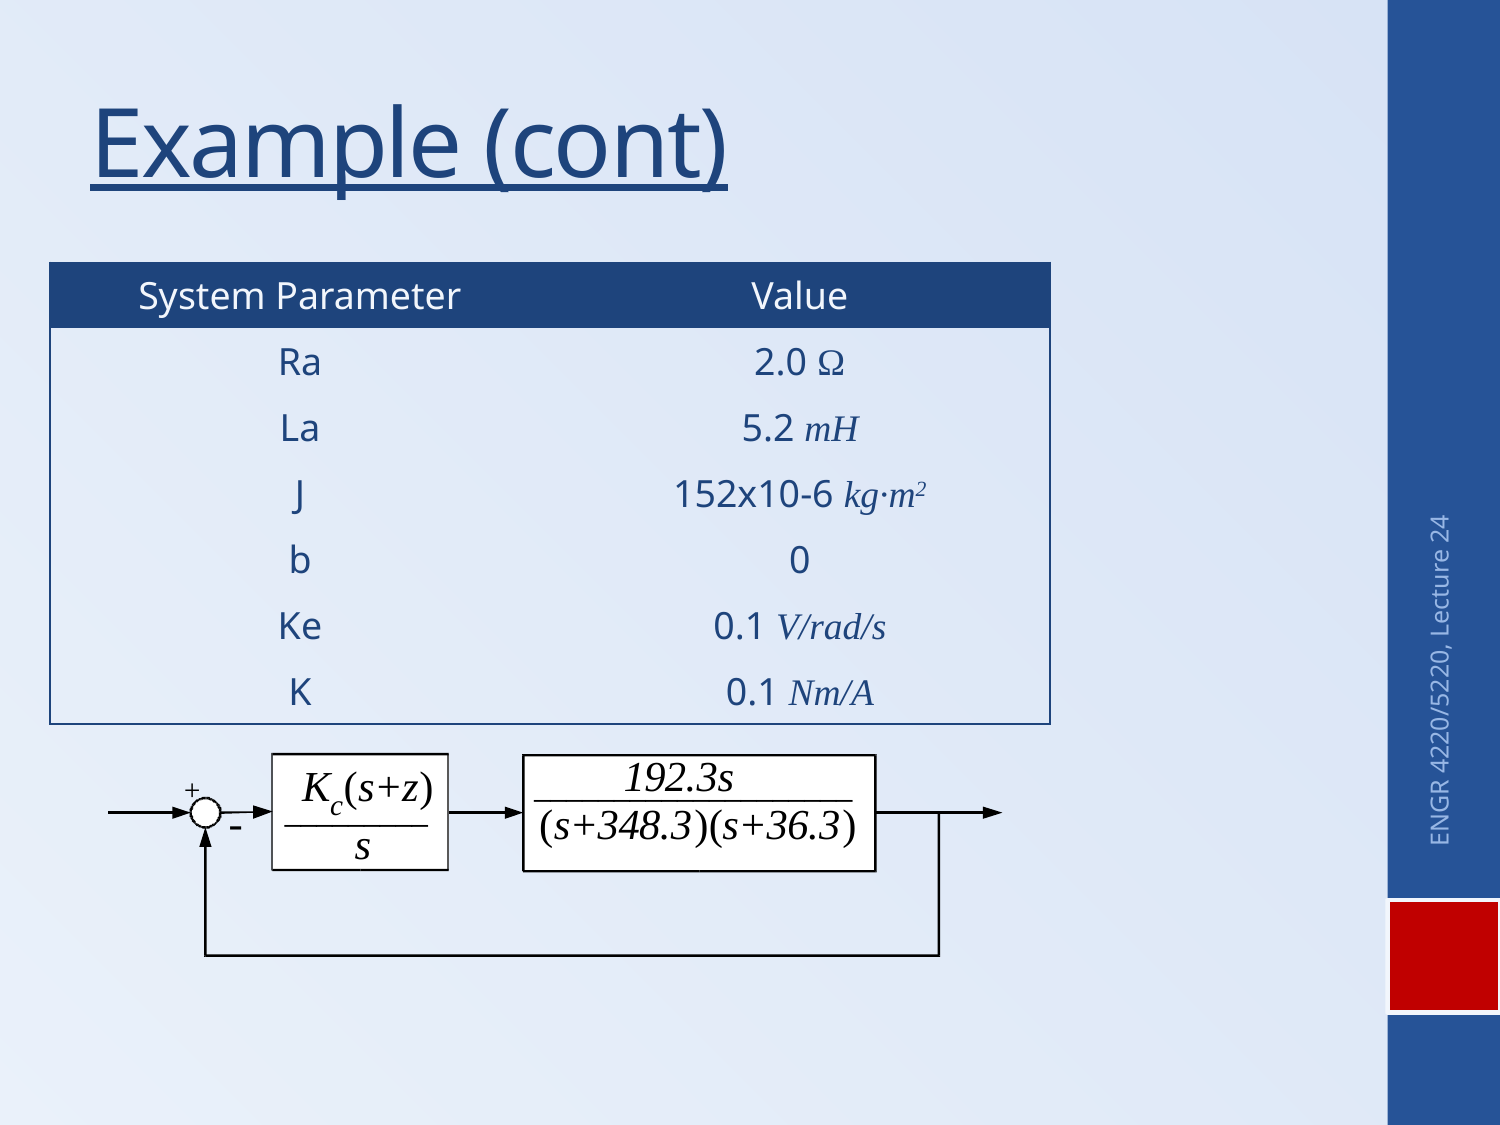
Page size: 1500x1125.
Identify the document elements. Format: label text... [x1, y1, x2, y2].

table_cell 0.1 Nm/A [550, 658, 1049, 723]
table_cell K [51, 658, 550, 723]
table_cell Ra [51, 328, 550, 394]
footer ENGR 4220/5220, Lecture 24 [1408, 500, 1469, 889]
table_header Value [550, 263, 1049, 328]
table_cell 152x10-6 kg·m2 [550, 460, 1049, 526]
picture [74, 736, 1038, 1013]
table_cell Ke [51, 592, 550, 658]
title Example (cont) [75, 45, 1325, 233]
table_cell J [51, 460, 550, 526]
table_cell La [51, 394, 550, 460]
table_cell 0.1 V/rad/s [550, 592, 1049, 658]
table_cell 2.0 Ω [550, 328, 1049, 394]
table_header System Parameter [51, 263, 550, 328]
table_cell 5.2 mH [550, 394, 1049, 460]
table_cell 0 [550, 526, 1049, 592]
table_cell b [51, 526, 550, 592]
